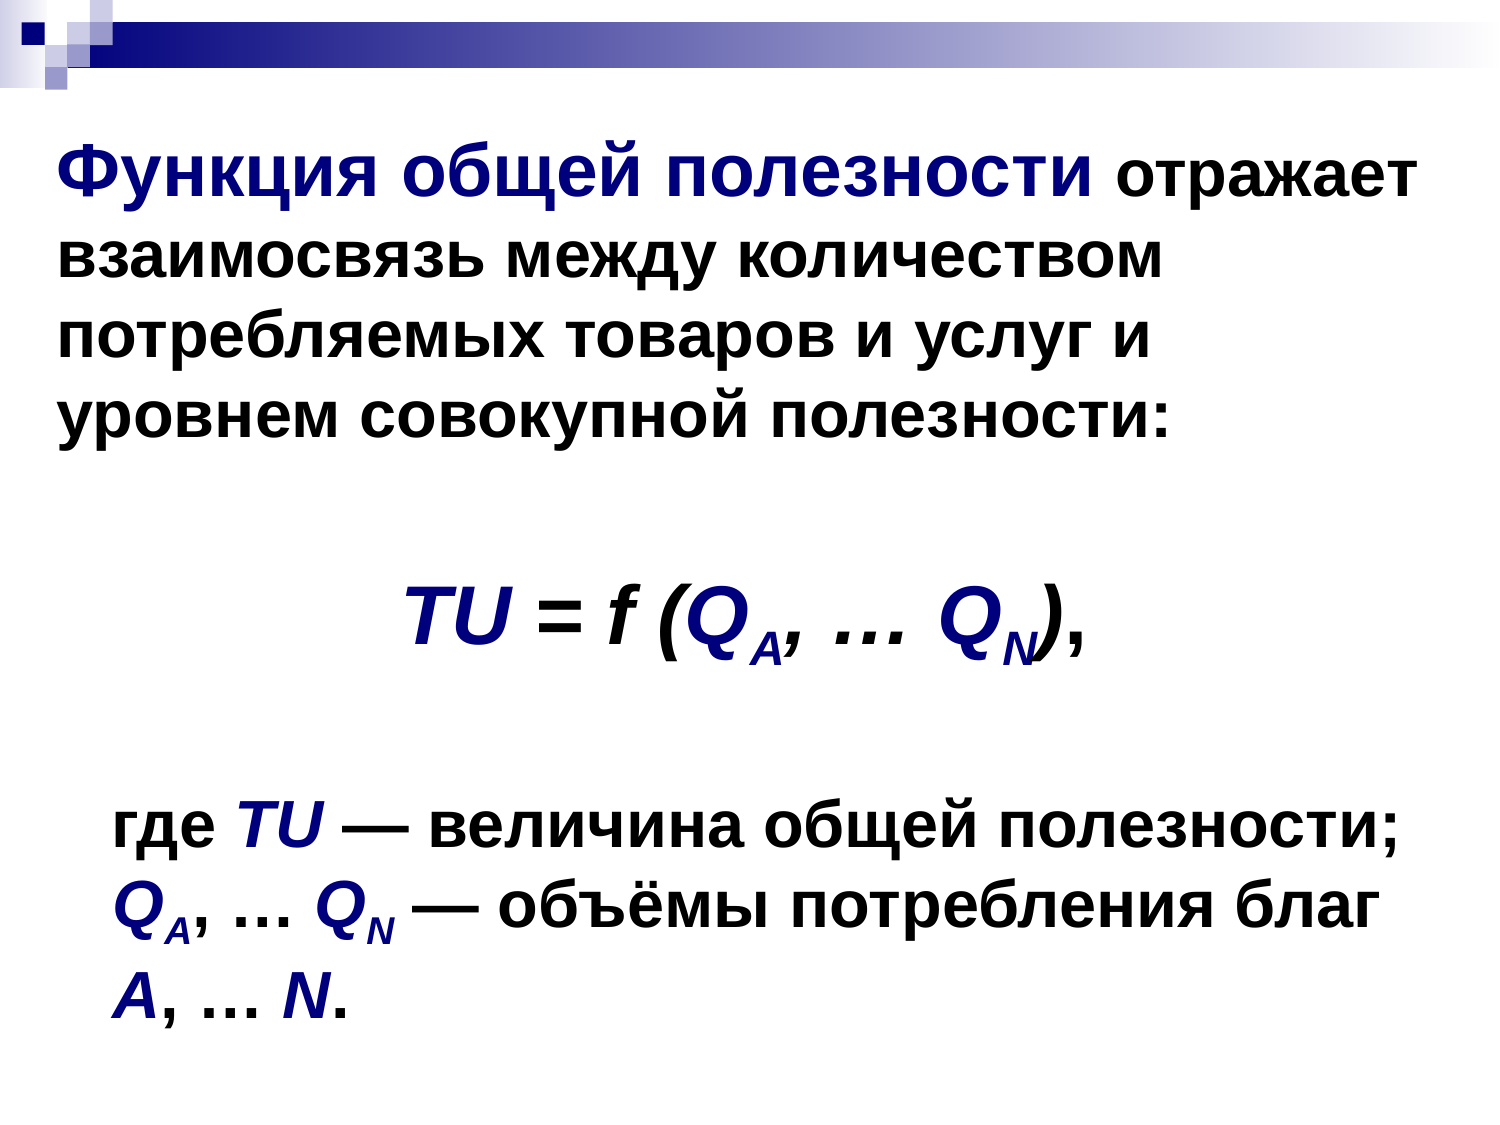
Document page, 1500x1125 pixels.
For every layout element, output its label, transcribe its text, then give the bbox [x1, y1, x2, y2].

list Функция общей полезности отражает взаимосвязь между количеством потребляемых товаров и услуг и уровнем совокупной полезности: ТU = f (QA, … QN), где ТU — величина общей полезности; QA, … QN — объёмы потребления благ А, … N. [41, 113, 1471, 1024]
